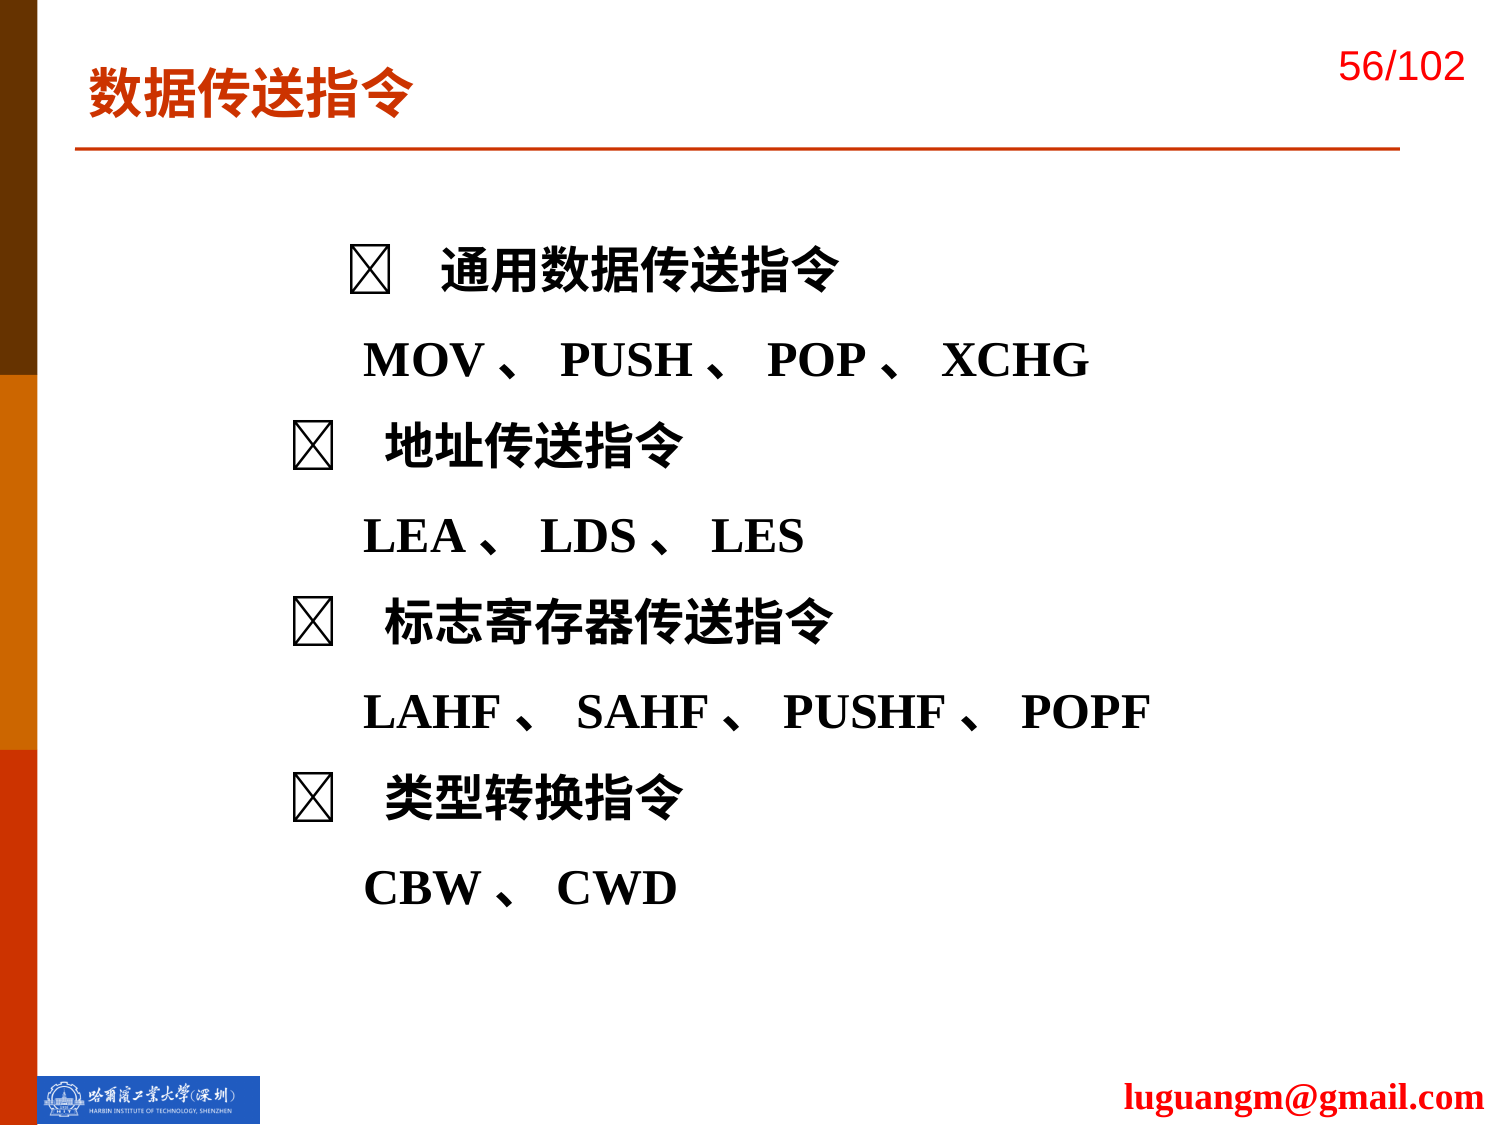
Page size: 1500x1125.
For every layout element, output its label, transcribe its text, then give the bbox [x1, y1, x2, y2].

text_box 数据传送指令 [74, 52, 1123, 132]
picture [37, 1076, 260, 1124]
text_box  通用数据传送指令 MOV、PUSH、POP、XCHG  地址传送指令 LEA、LDS、LES  标志寄存器传送指令 LAHF、SAHF、PUSHF、POPF  类型转换指令 CBW、CWD [123, 231, 1237, 945]
